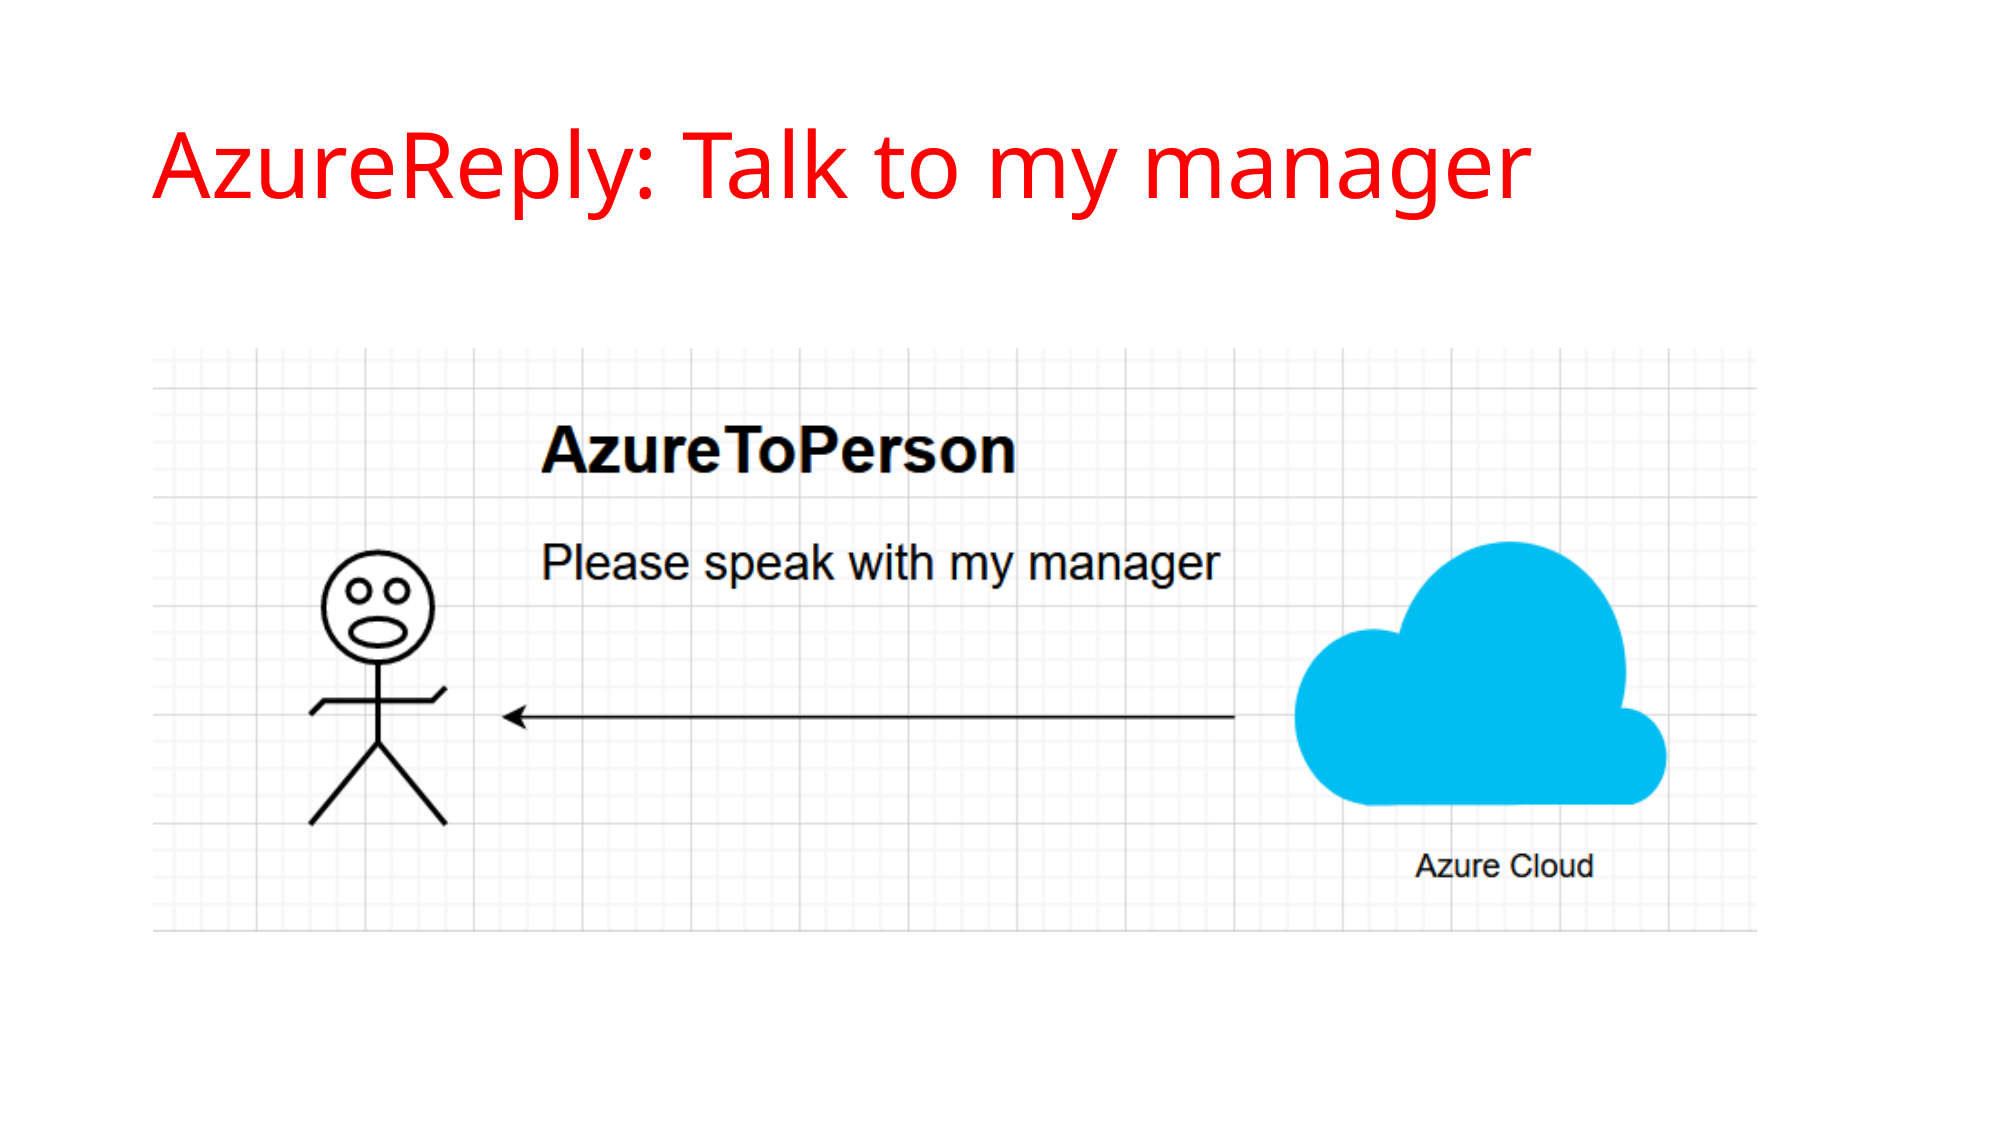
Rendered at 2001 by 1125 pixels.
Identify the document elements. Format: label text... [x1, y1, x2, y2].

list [153, 348, 1757, 932]
title AzureReply: Talk to my manager [137, 59, 1863, 278]
